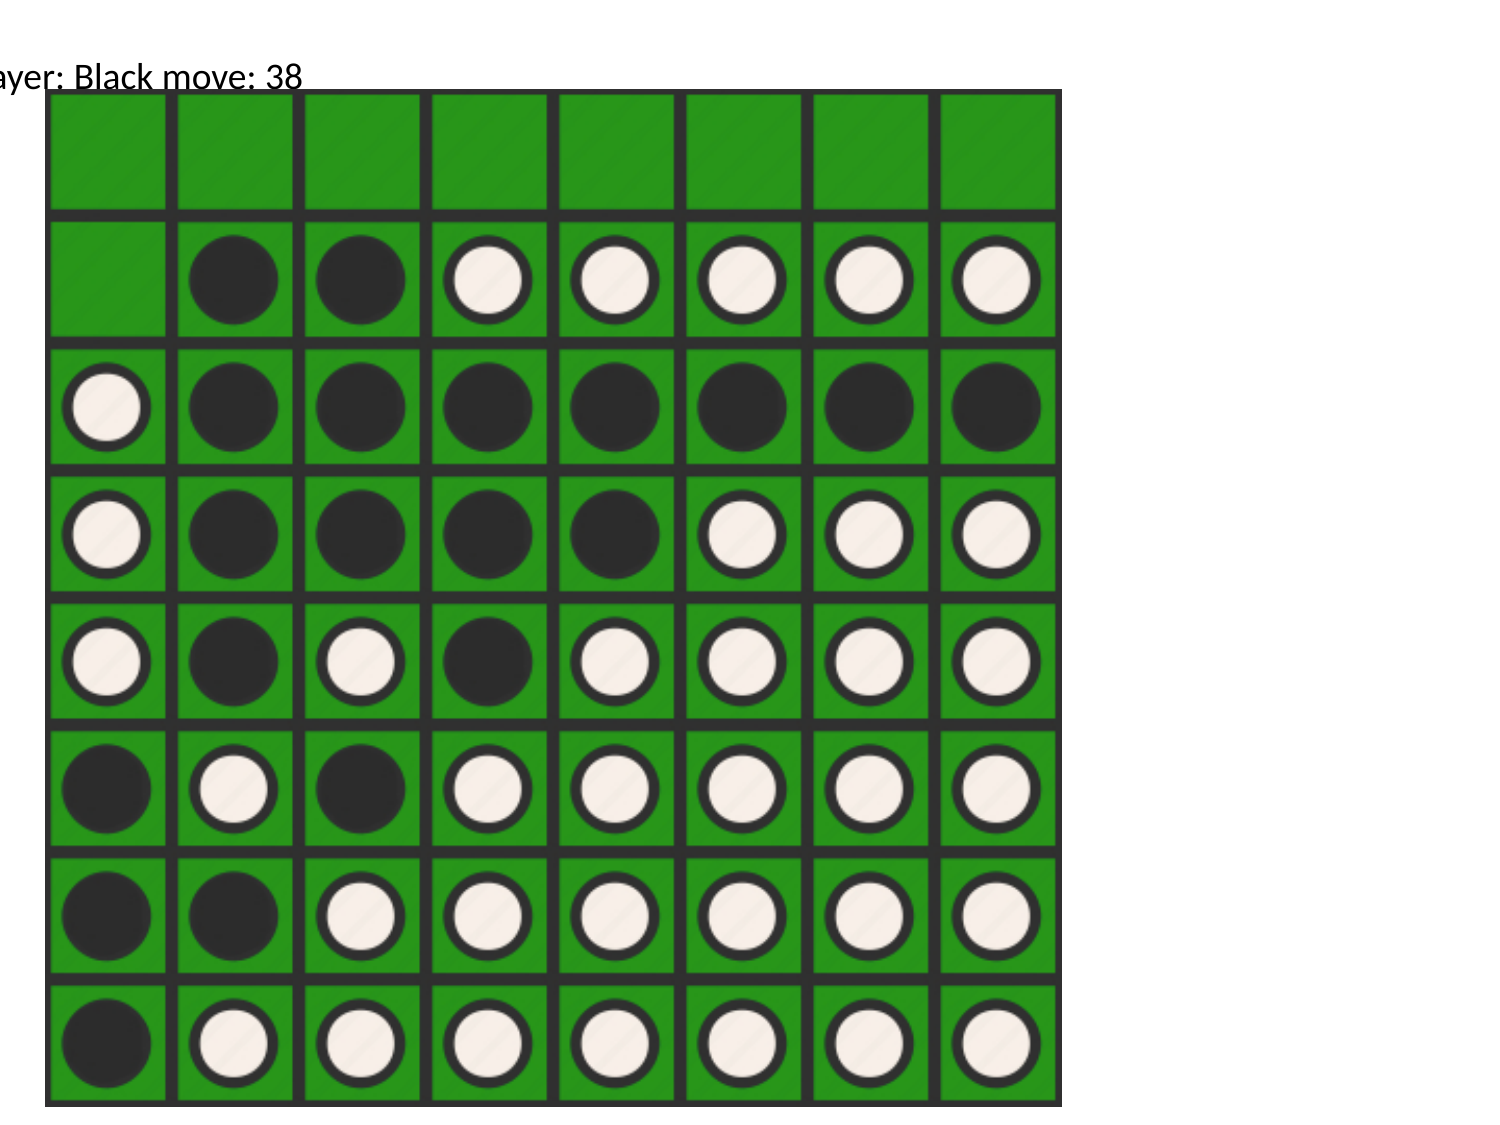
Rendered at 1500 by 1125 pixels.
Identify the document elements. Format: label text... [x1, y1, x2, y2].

picture [44, 89, 1062, 1107]
text_box turn: 51 player: Black move: 38 [0, 44, 319, 105]
